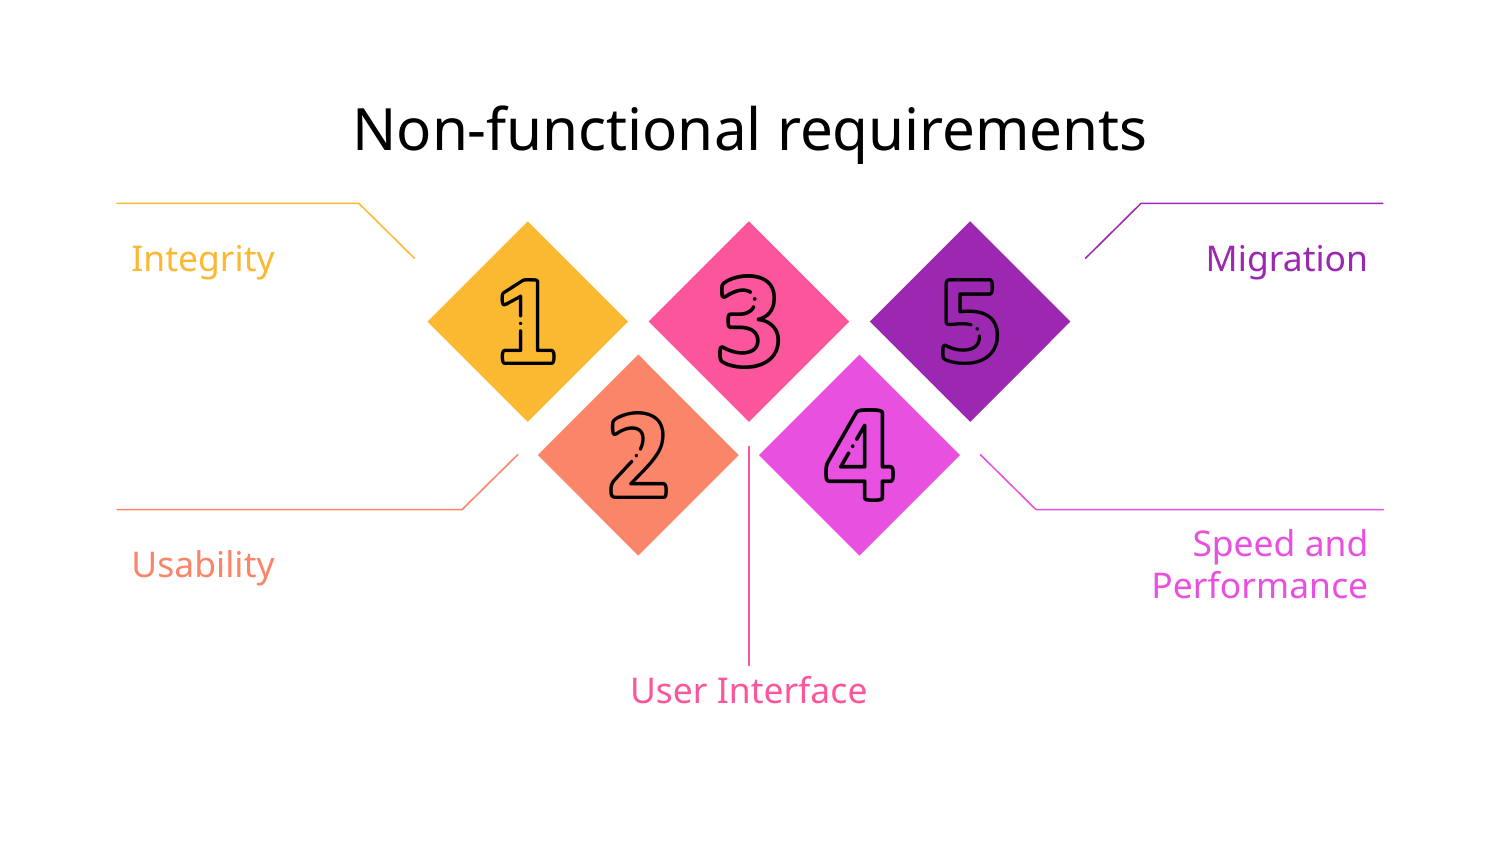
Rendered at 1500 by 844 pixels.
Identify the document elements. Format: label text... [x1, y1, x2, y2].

text_box [869, 221, 1071, 422]
picture [926, 277, 1014, 366]
text_box [648, 221, 850, 372]
text_box [427, 221, 629, 422]
picture [812, 408, 907, 503]
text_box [979, 454, 1384, 588]
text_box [608, 445, 890, 714]
text_box [537, 354, 728, 521]
text_box Non-functional requirements [116, 88, 1384, 167]
text_box [704, 376, 795, 422]
picture [702, 274, 796, 369]
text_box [116, 454, 519, 588]
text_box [1084, 203, 1384, 282]
text_box [770, 354, 961, 522]
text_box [116, 203, 416, 282]
picture [484, 277, 572, 366]
picture [594, 411, 683, 499]
